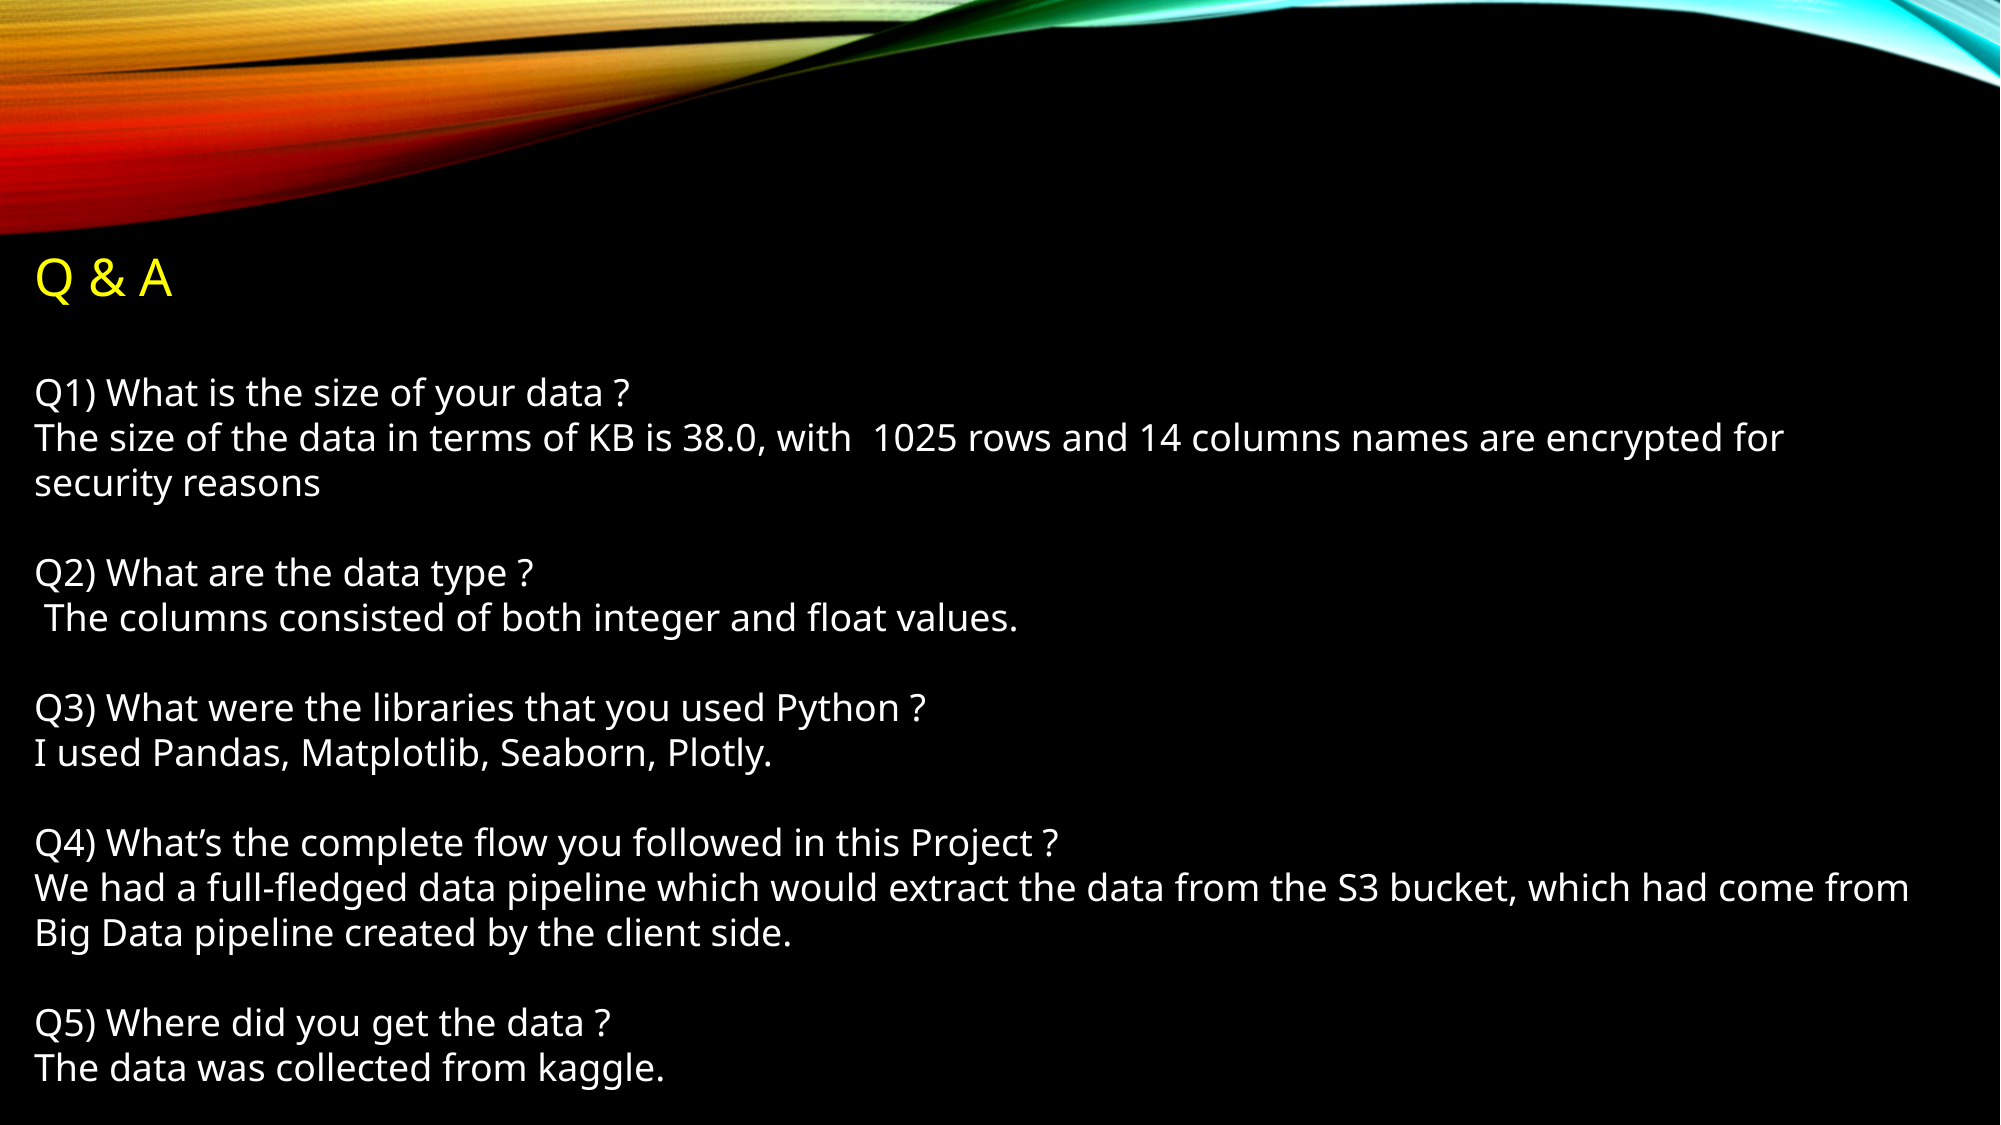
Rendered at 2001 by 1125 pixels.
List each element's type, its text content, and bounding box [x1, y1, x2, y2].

picture [0, 0, 2000, 237]
text_box Q & A Q1) What is the size of your data ? The size of the data in terms of KB is 38.0, with 1025 rows and 14 columns names are encrypted for security reasons Q2) What are the data type ? The columns consisted of both integer and float values. Q3) What were the libraries that you used Python ? I used Pandas, Matplotlib, Seaborn, Plotly. Q4) What’s the complete flow you followed in this Project ? We had a full-fledged data pipeline which would extract the data from the S3 bucket, which had come from Big Data pipeline created by the client side. Q5) Where did you get the data ? The data was collected from kaggle. [19, 237, 1929, 1097]
